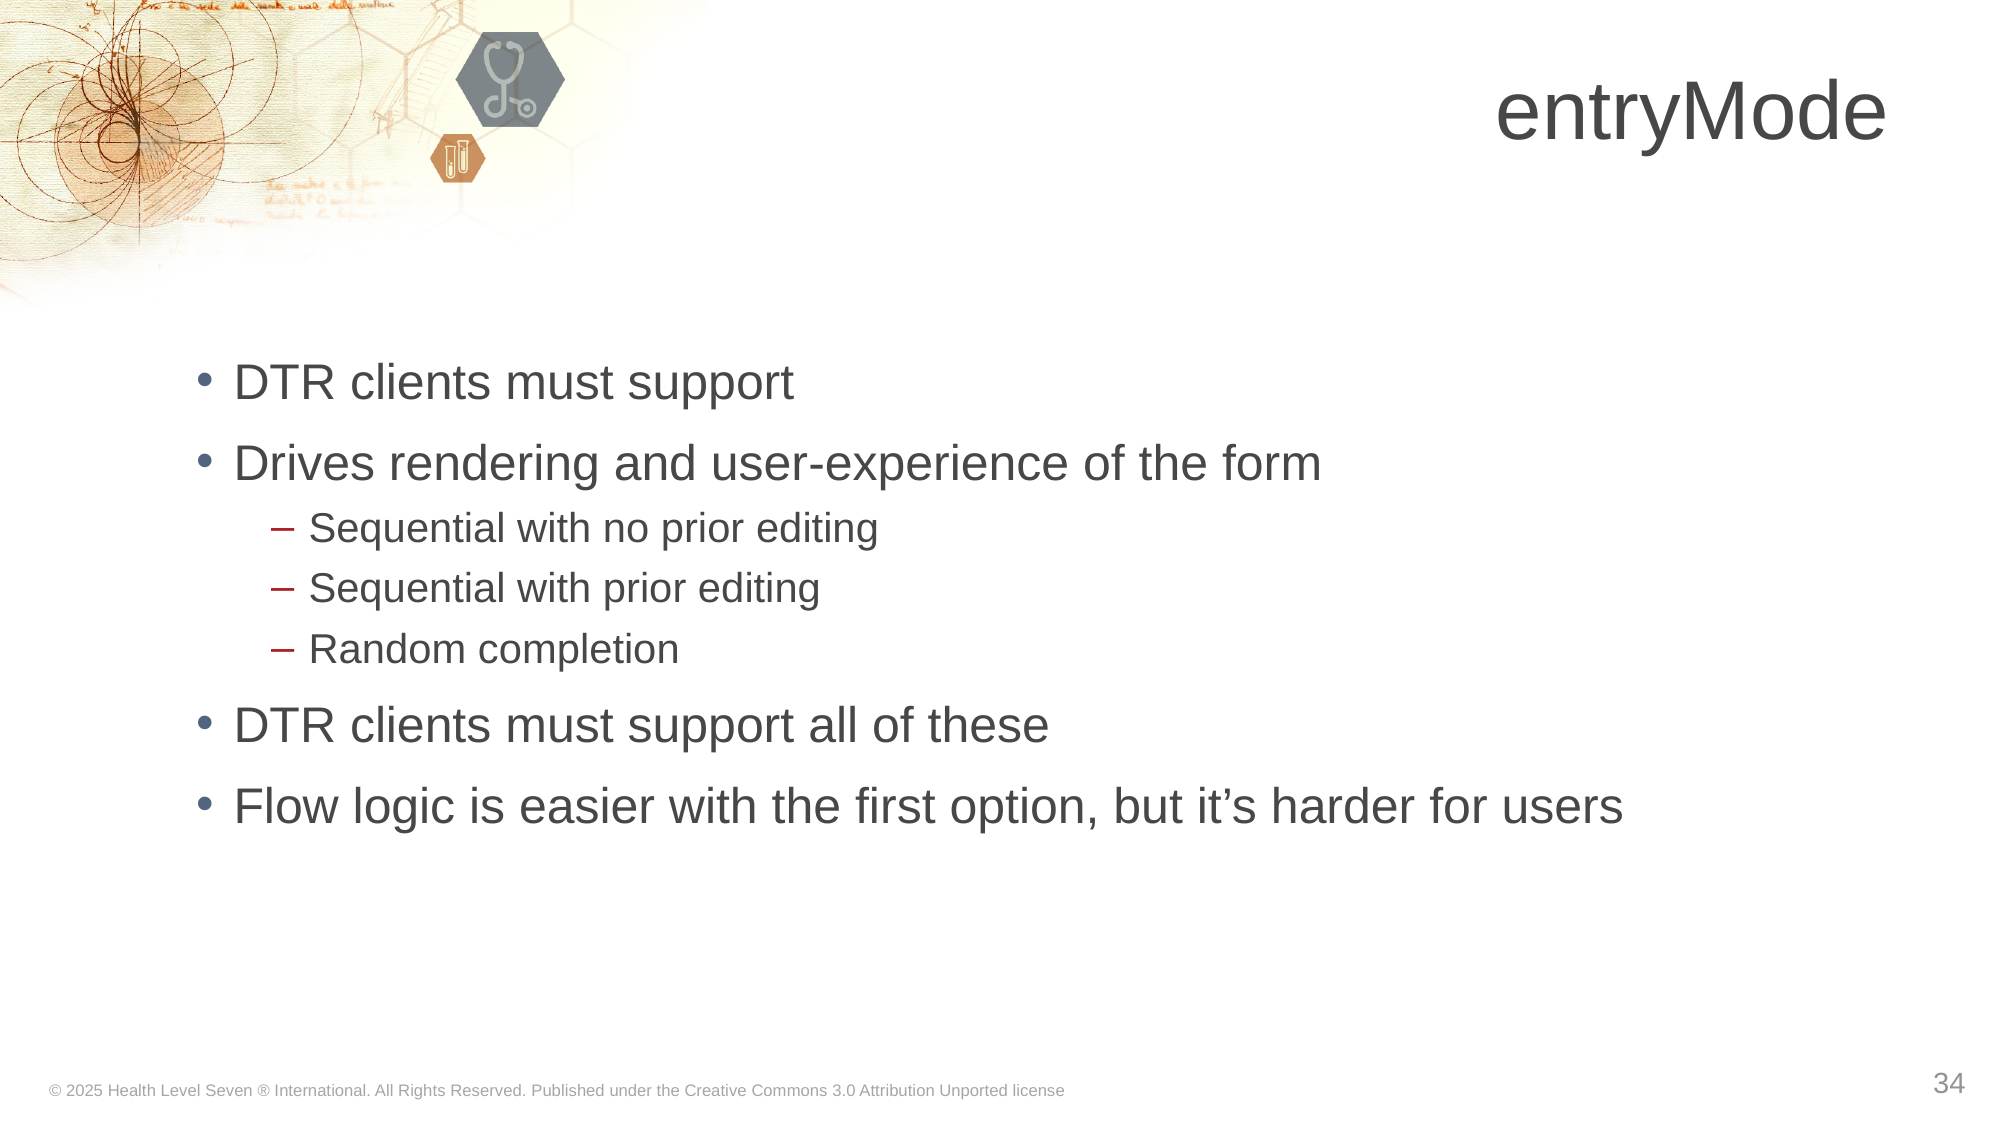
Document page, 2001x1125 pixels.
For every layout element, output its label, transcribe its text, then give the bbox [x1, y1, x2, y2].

list DTR clients must support Drives rendering and user-experience of the form Sequential with no prior editing Sequential with prior editing Random completion DTR clients must support all of these Flow logic is easier with the first option, but it’s harder for users [181, 342, 1904, 1016]
picture [0, 0, 706, 310]
slide_number 34 [1515, 1064, 1966, 1125]
title entryMode [648, 59, 1904, 188]
